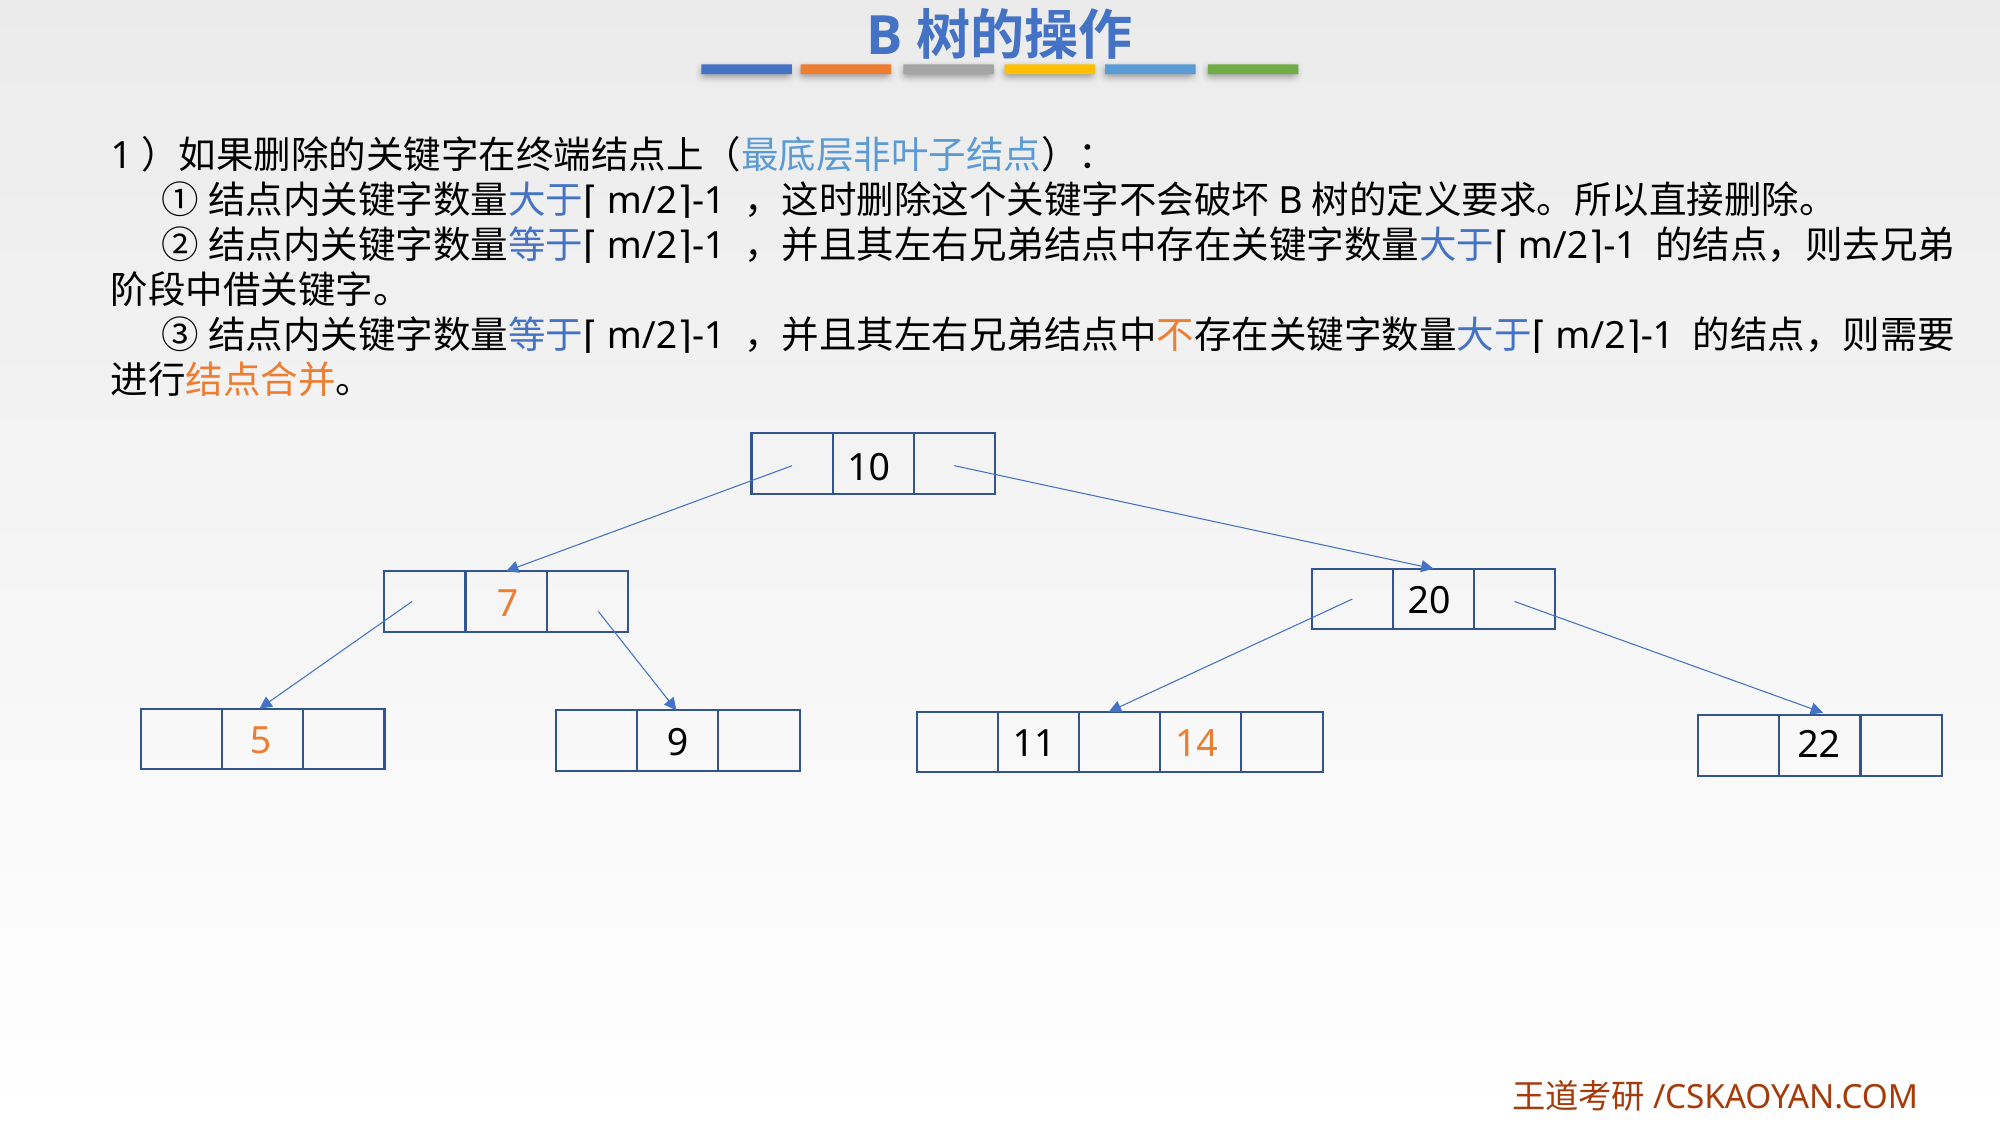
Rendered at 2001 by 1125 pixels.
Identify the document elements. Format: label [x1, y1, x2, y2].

text_box [95, 123, 1976, 409]
footer [1430, 1065, 2000, 1125]
text_box [0, 0, 2000, 75]
text_box [140, 432, 1943, 777]
